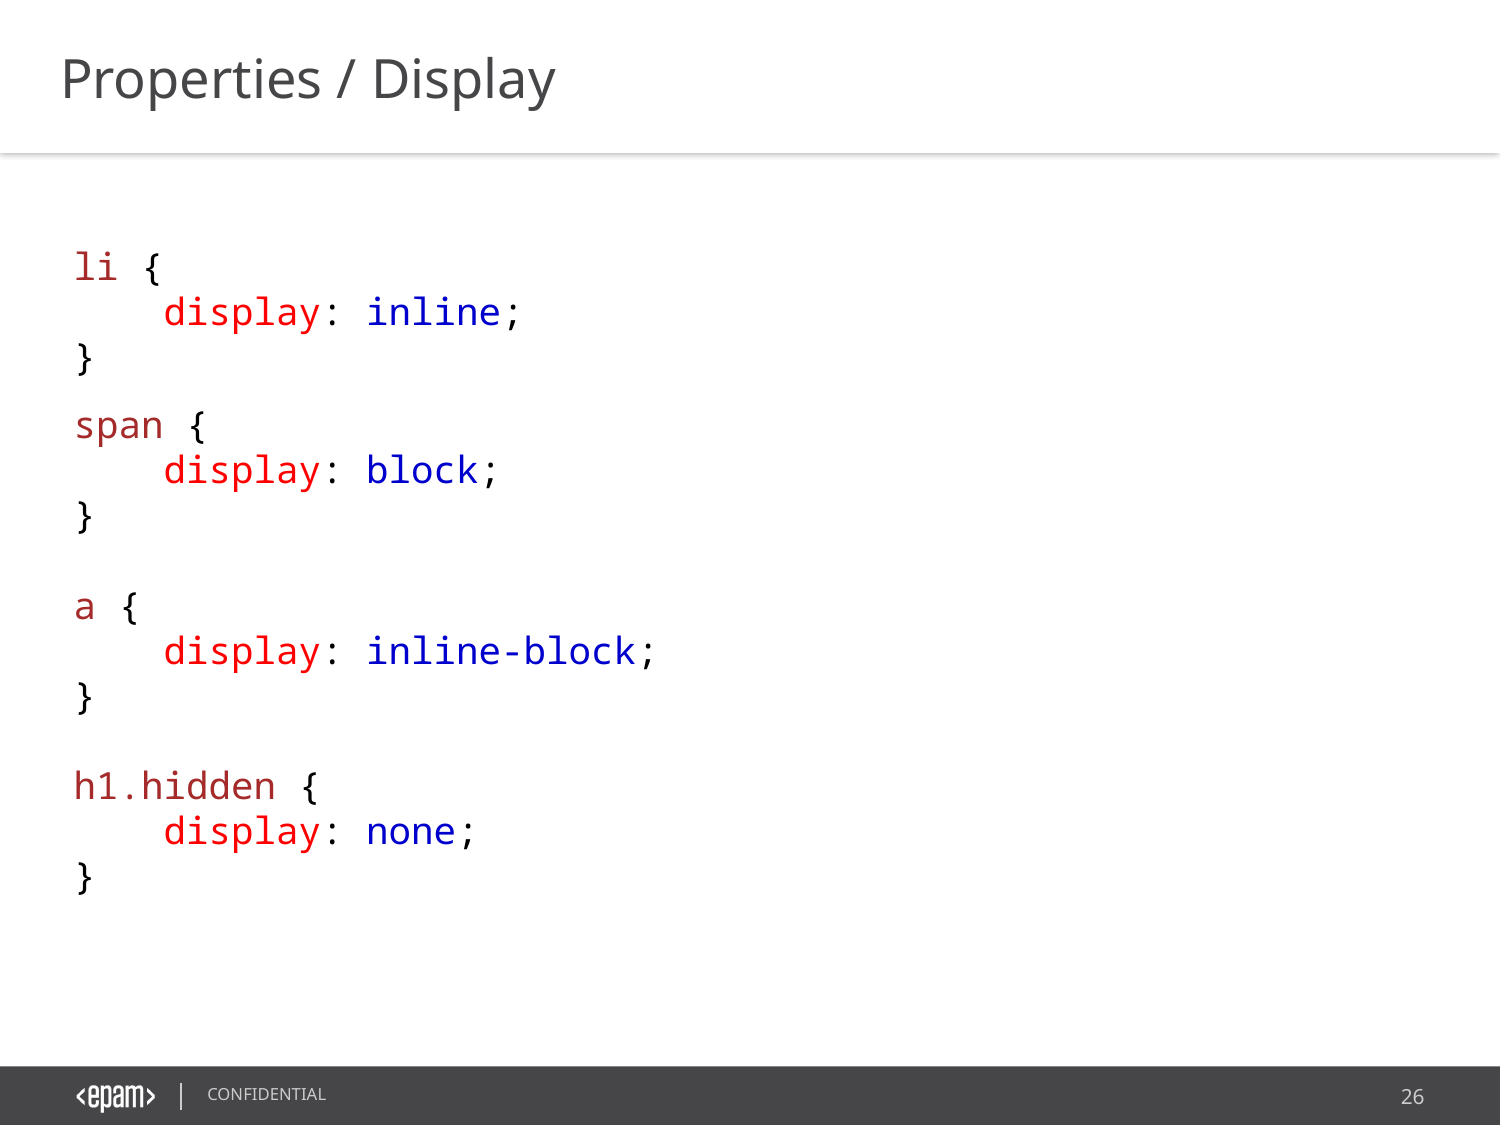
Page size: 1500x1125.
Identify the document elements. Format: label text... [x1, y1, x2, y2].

list Properties / Display [0, 0, 1500, 153]
text_box a { display: inline-block; } [58, 574, 809, 726]
text_box li { display: inline; } [58, 235, 809, 387]
picture [76, 1085, 155, 1113]
text_box h1.hidden { display: none; } [58, 754, 809, 907]
text_box span { display: block; } [58, 393, 809, 546]
